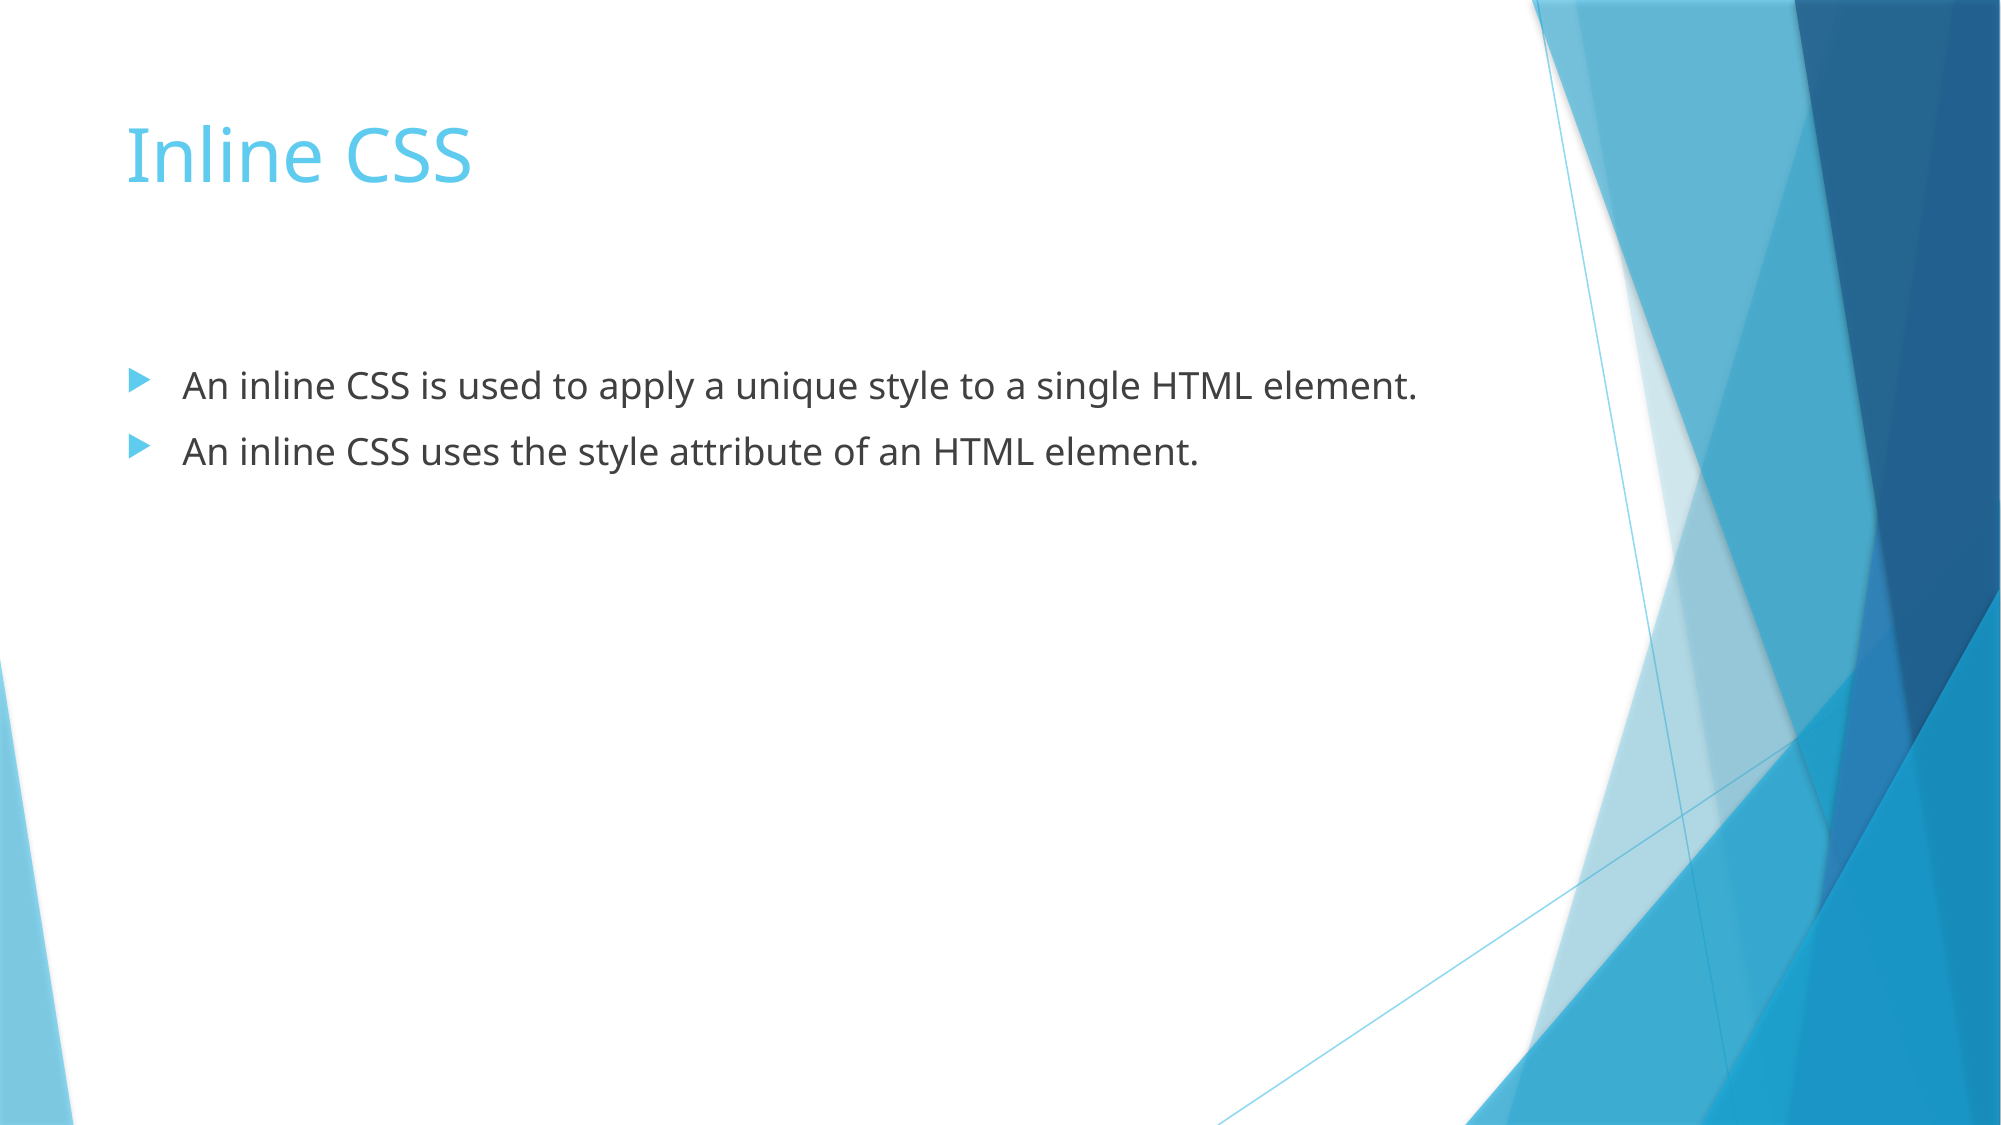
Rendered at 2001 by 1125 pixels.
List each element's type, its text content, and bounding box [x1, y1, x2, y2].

list An inline CSS is used to apply a unique style to a single HTML element. An inline CSS uses the style attribute of an HTML element. [111, 354, 1522, 992]
title Inline CSS [111, 99, 1522, 317]
